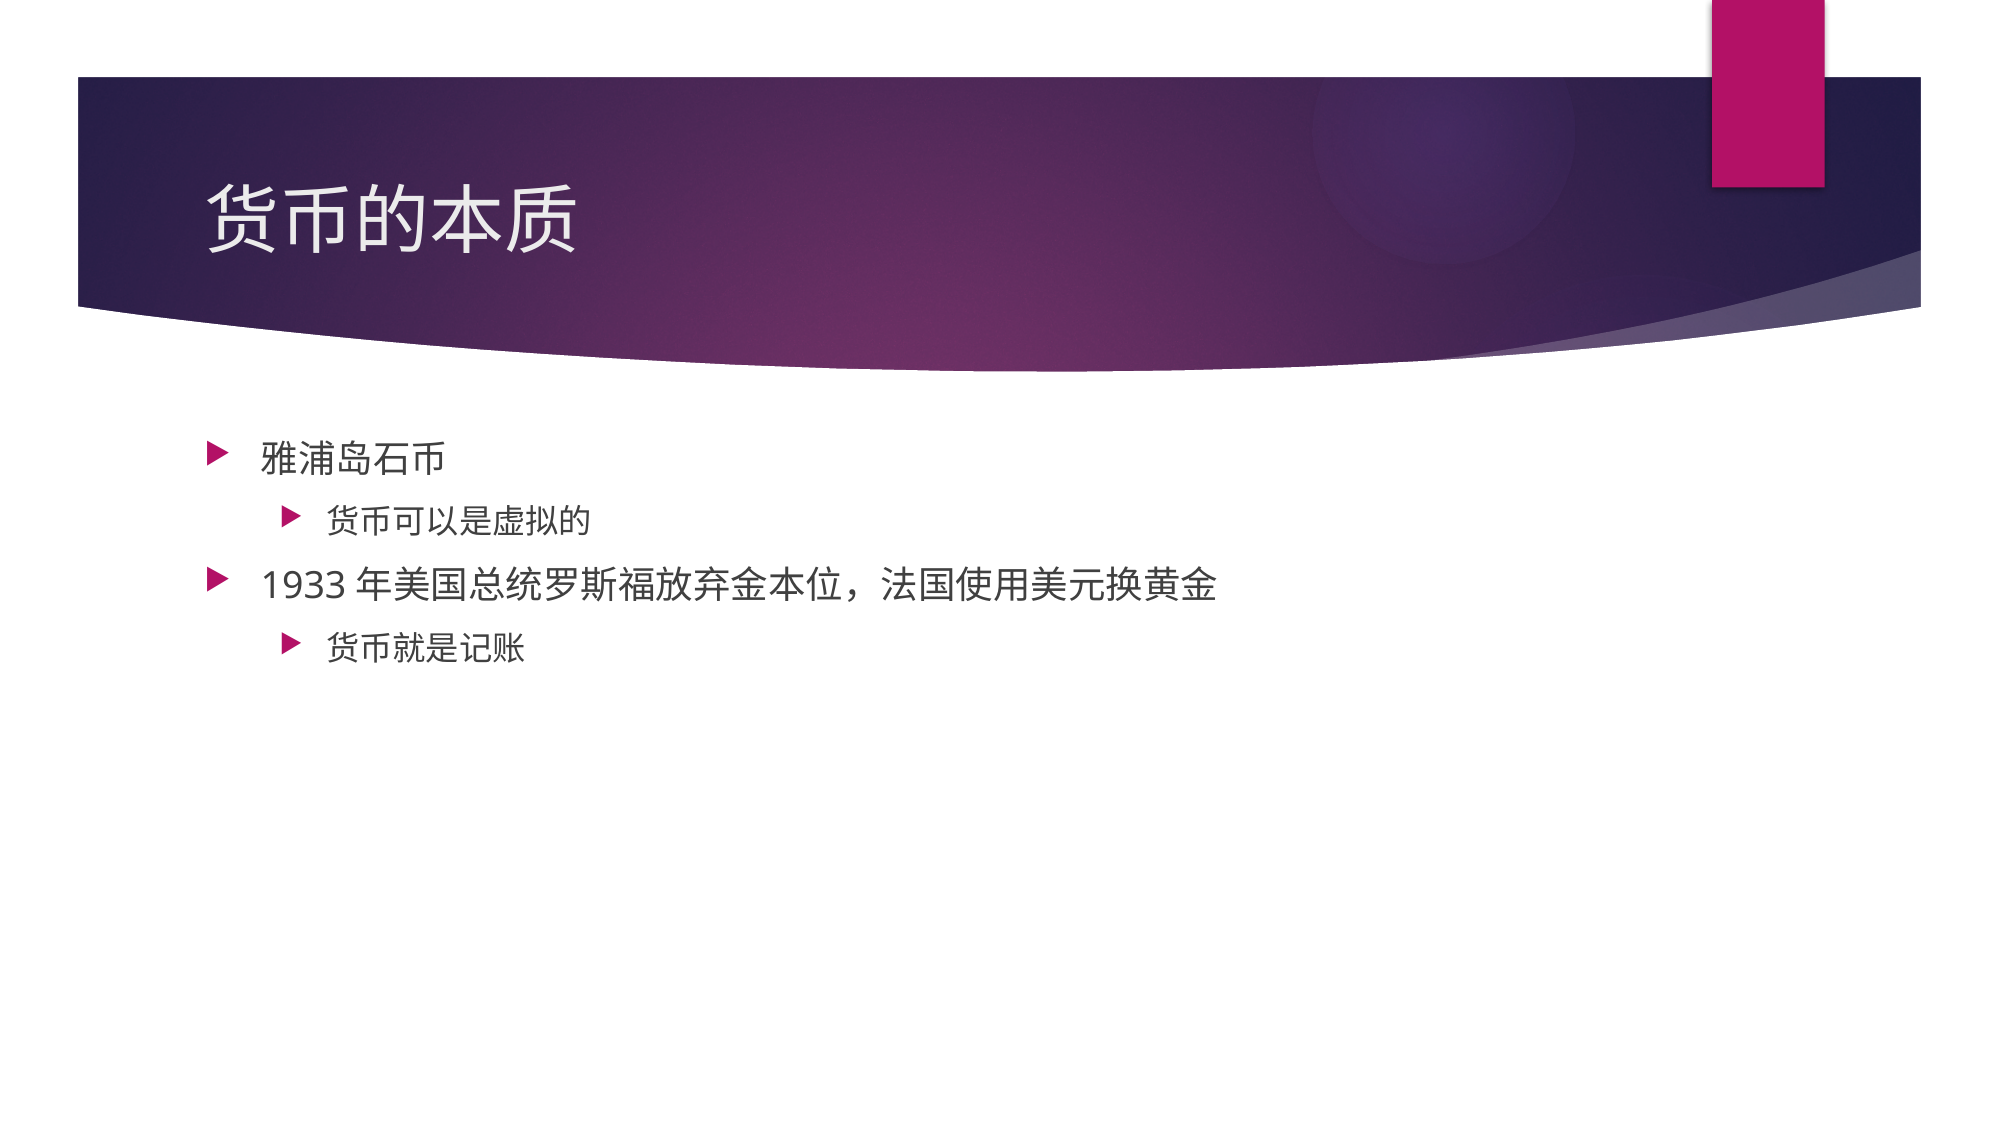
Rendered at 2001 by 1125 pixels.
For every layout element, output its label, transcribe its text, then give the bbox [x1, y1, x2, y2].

title 货币的本质 [189, 159, 1627, 276]
list 雅浦岛石币 货币可以是虚拟的 1933年美国总统罗斯福放弃金本位，法国使用美元换黄金 货币就是记账 [189, 427, 1638, 988]
